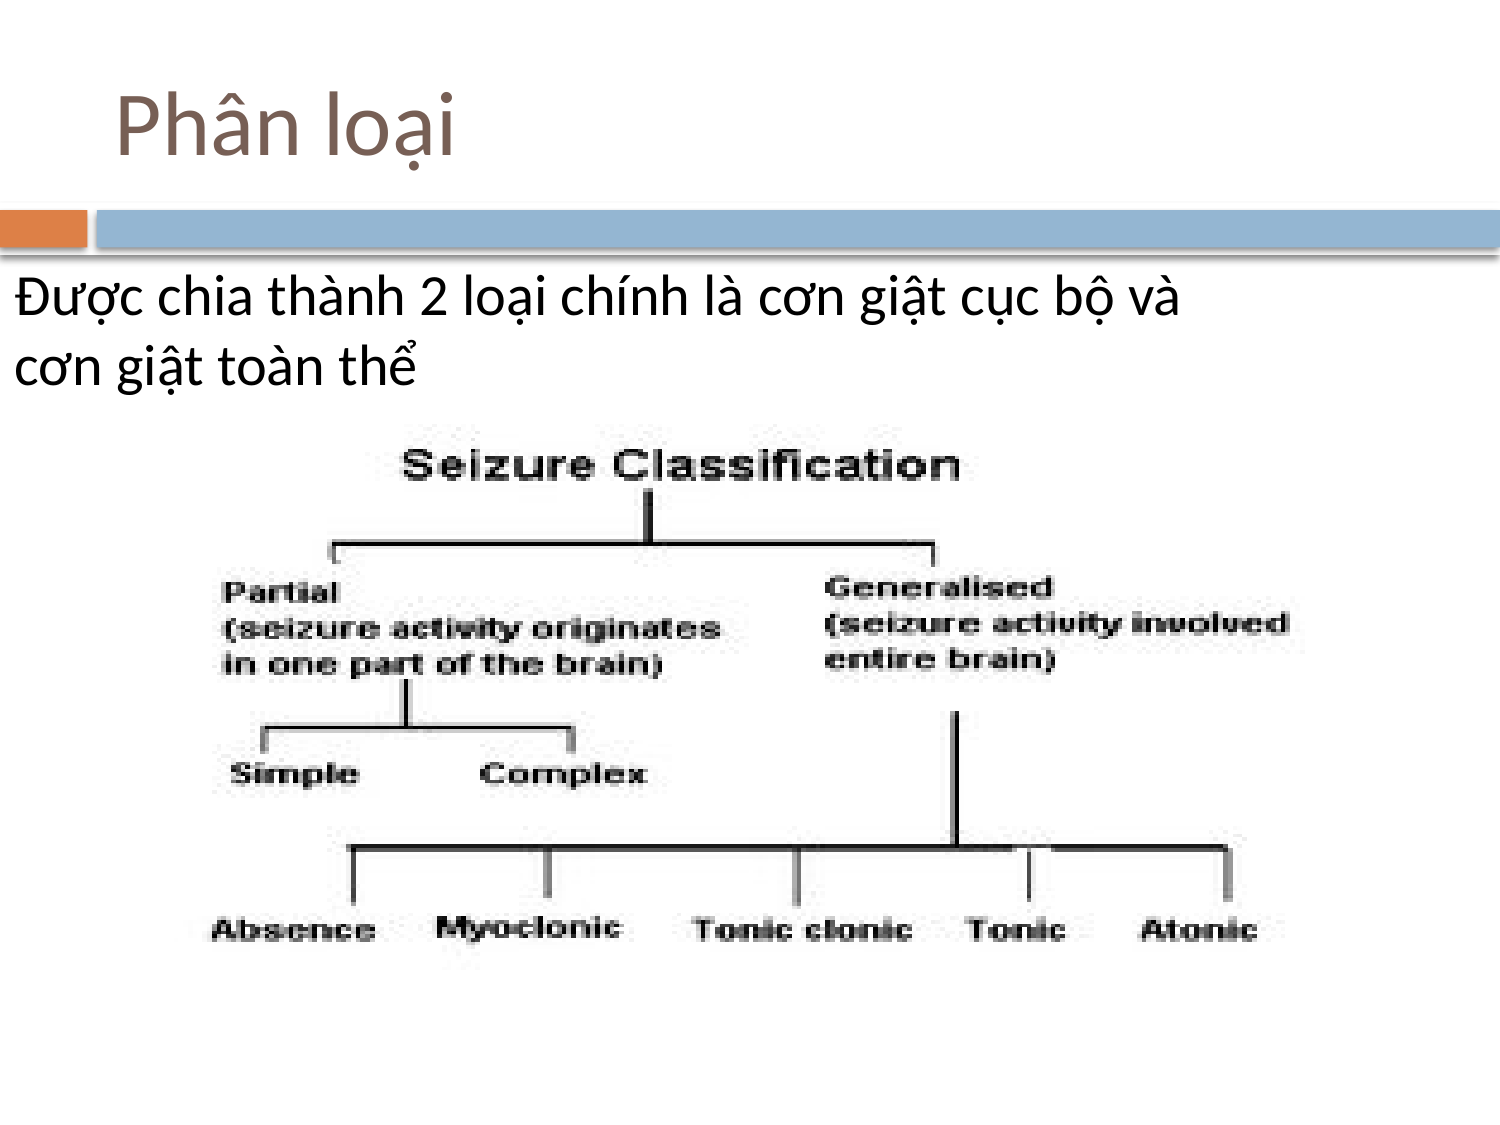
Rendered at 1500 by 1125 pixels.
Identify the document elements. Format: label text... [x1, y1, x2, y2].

picture [174, 424, 1305, 1051]
title Phân loại [99, 37, 1438, 200]
text_box Được chia thành 2 loại chính là cơn giật cục bộ và cơn giật toàn thể [0, 249, 1500, 405]
